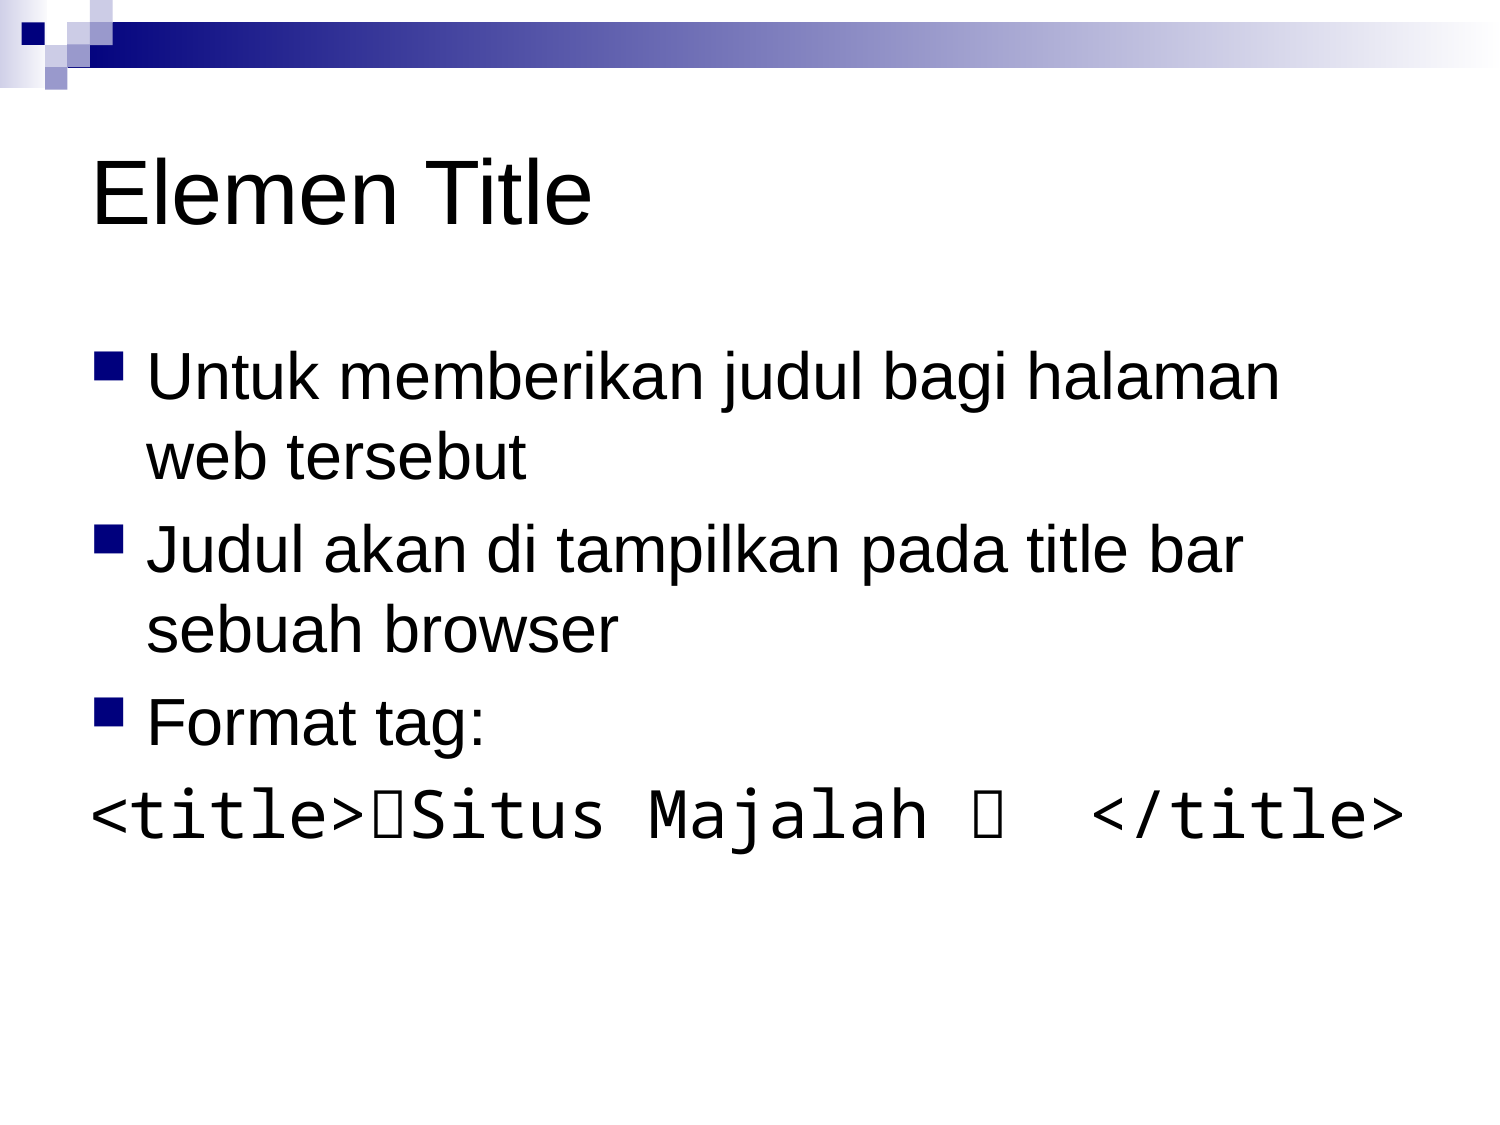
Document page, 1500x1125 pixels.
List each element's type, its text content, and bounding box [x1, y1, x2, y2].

title Elemen Title [74, 74, 1426, 301]
list Untuk memberikan judul bagi halaman web tersebut Judul akan di tampilkan pada title bar sebuah browser Format tag: <title>Situs Majalah  </title> [74, 324, 1426, 963]
